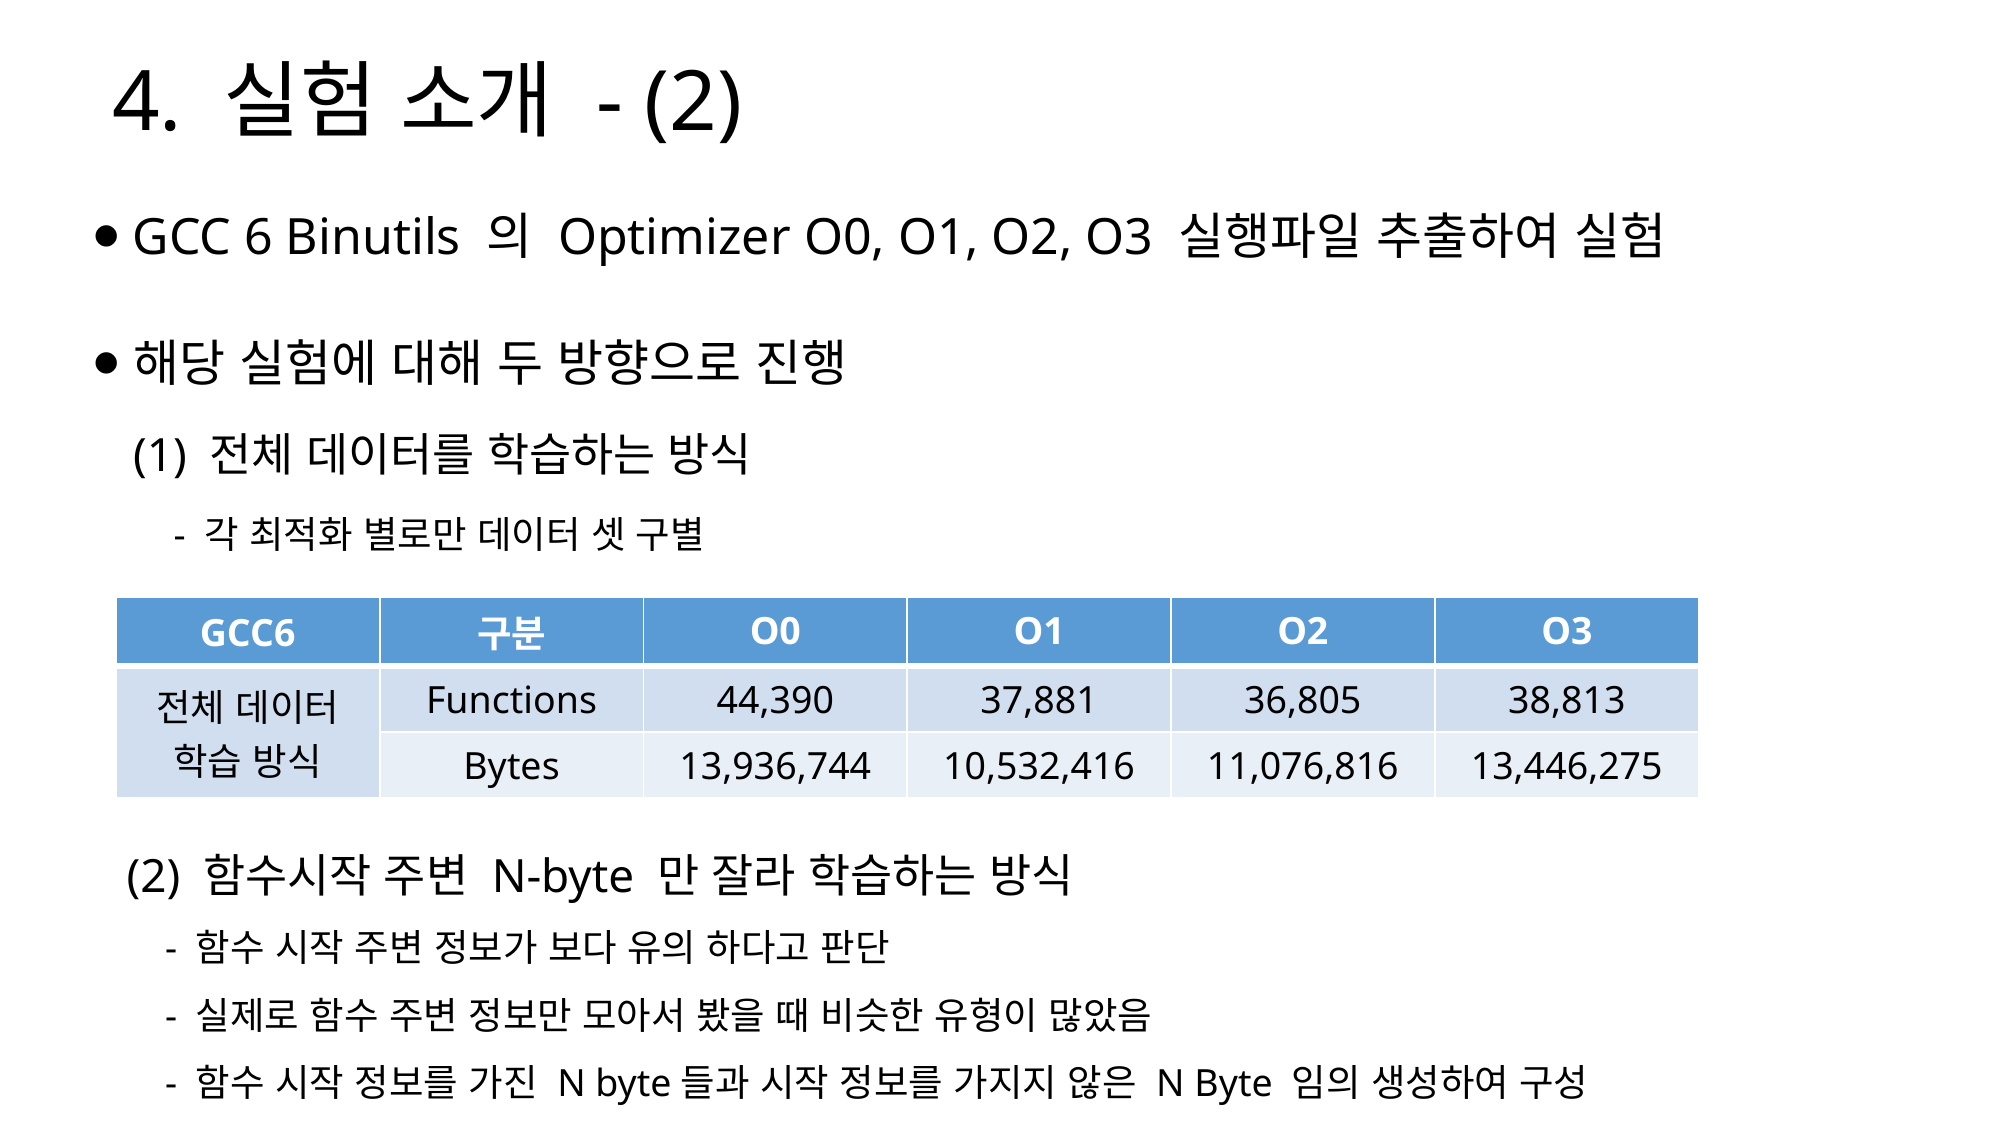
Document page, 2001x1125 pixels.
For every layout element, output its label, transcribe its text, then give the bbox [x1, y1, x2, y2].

table_cell Bytes [381, 733, 643, 797]
table_header O2 [1172, 598, 1434, 663]
table_header O0 [644, 598, 906, 663]
title ⦁ GCC 6 Binutils 의 Optimizer O0, O1, O2, O3 실행파일 추출하여 실험 ⦁ 해당 실험에 대해 두 방향으로 진행 (1) 전체 데이터를 학습하는 방식 - 각 최적화 별로만 데이터 셋 구별 (2) 함수시작 주변 N-byte 만 잘라 학습하는 방식 - 함수 시작 주변 정보가 보다 유의 하다고 판단 - 실제로 함수 주변 정보만 모아서 봤을 때 비슷한 유형이 많았음 - 함수 시작 정보를 가진 N byte들과 시작 정보를 가지지 않은 N Byte 임의 생성하여 구성 [78, 153, 2000, 1125]
table_cell 전체 데이터 학습 방식 [117, 669, 379, 797]
table_cell 44,390 [644, 669, 906, 731]
table_cell 10,532,416 [908, 733, 1170, 797]
table_cell 38,813 [1436, 669, 1698, 731]
table_header GCC6 [117, 598, 379, 663]
table_cell 36,805 [1172, 669, 1434, 731]
table_cell 11,076,816 [1172, 733, 1434, 797]
table_cell 13,936,744 [644, 733, 906, 797]
table_header O1 [908, 598, 1170, 663]
table_cell 13,446,275 [1436, 733, 1698, 797]
text_box 4. 실험 소개 - (2) [97, 39, 1600, 155]
table_header O3 [1436, 598, 1698, 663]
table_cell 37,881 [908, 669, 1170, 731]
table_header 구분 [381, 598, 643, 663]
table_cell Functions [381, 669, 643, 731]
